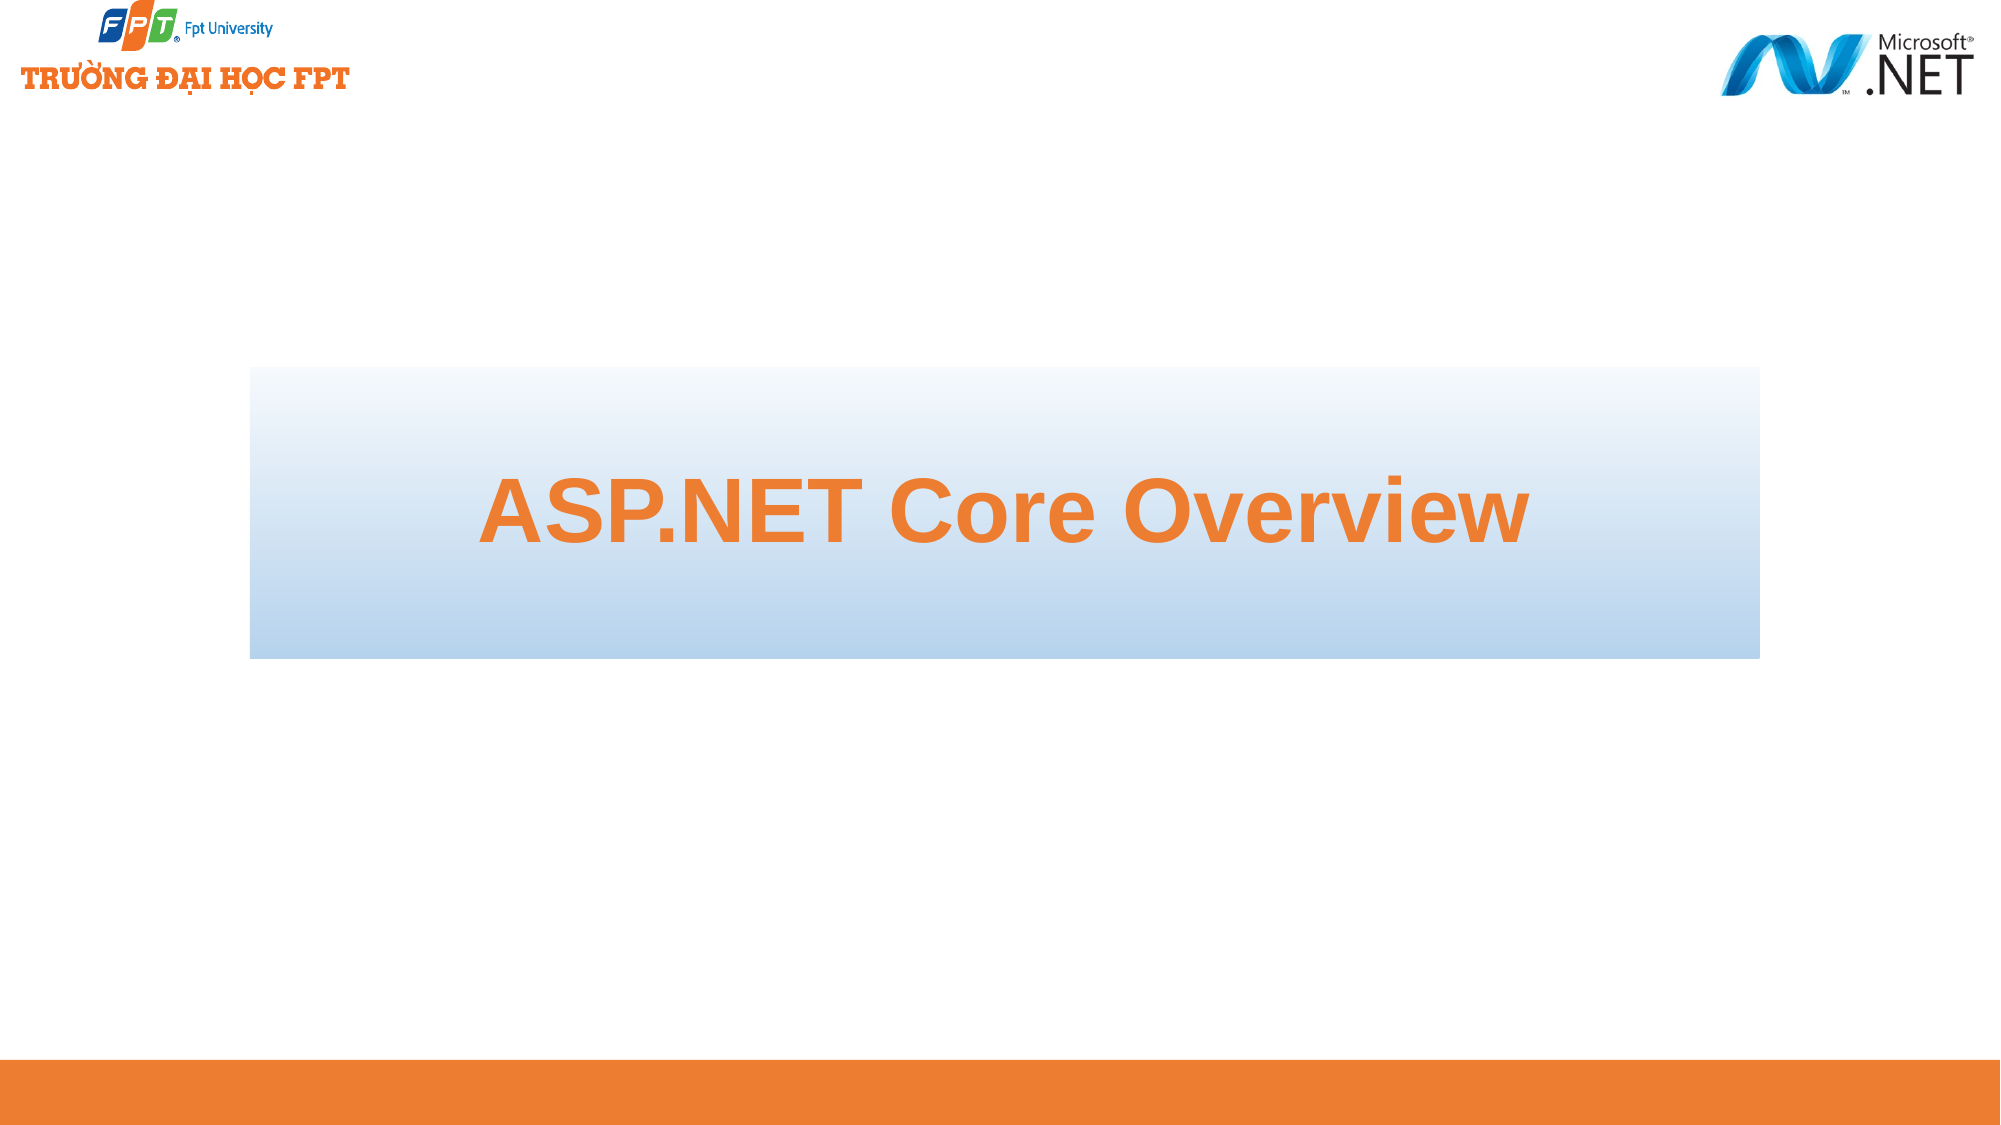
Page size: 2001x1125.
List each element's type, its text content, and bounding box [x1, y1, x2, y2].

title ASP.NET Core Overview [249, 367, 1760, 659]
picture [1685, 0, 2001, 129]
